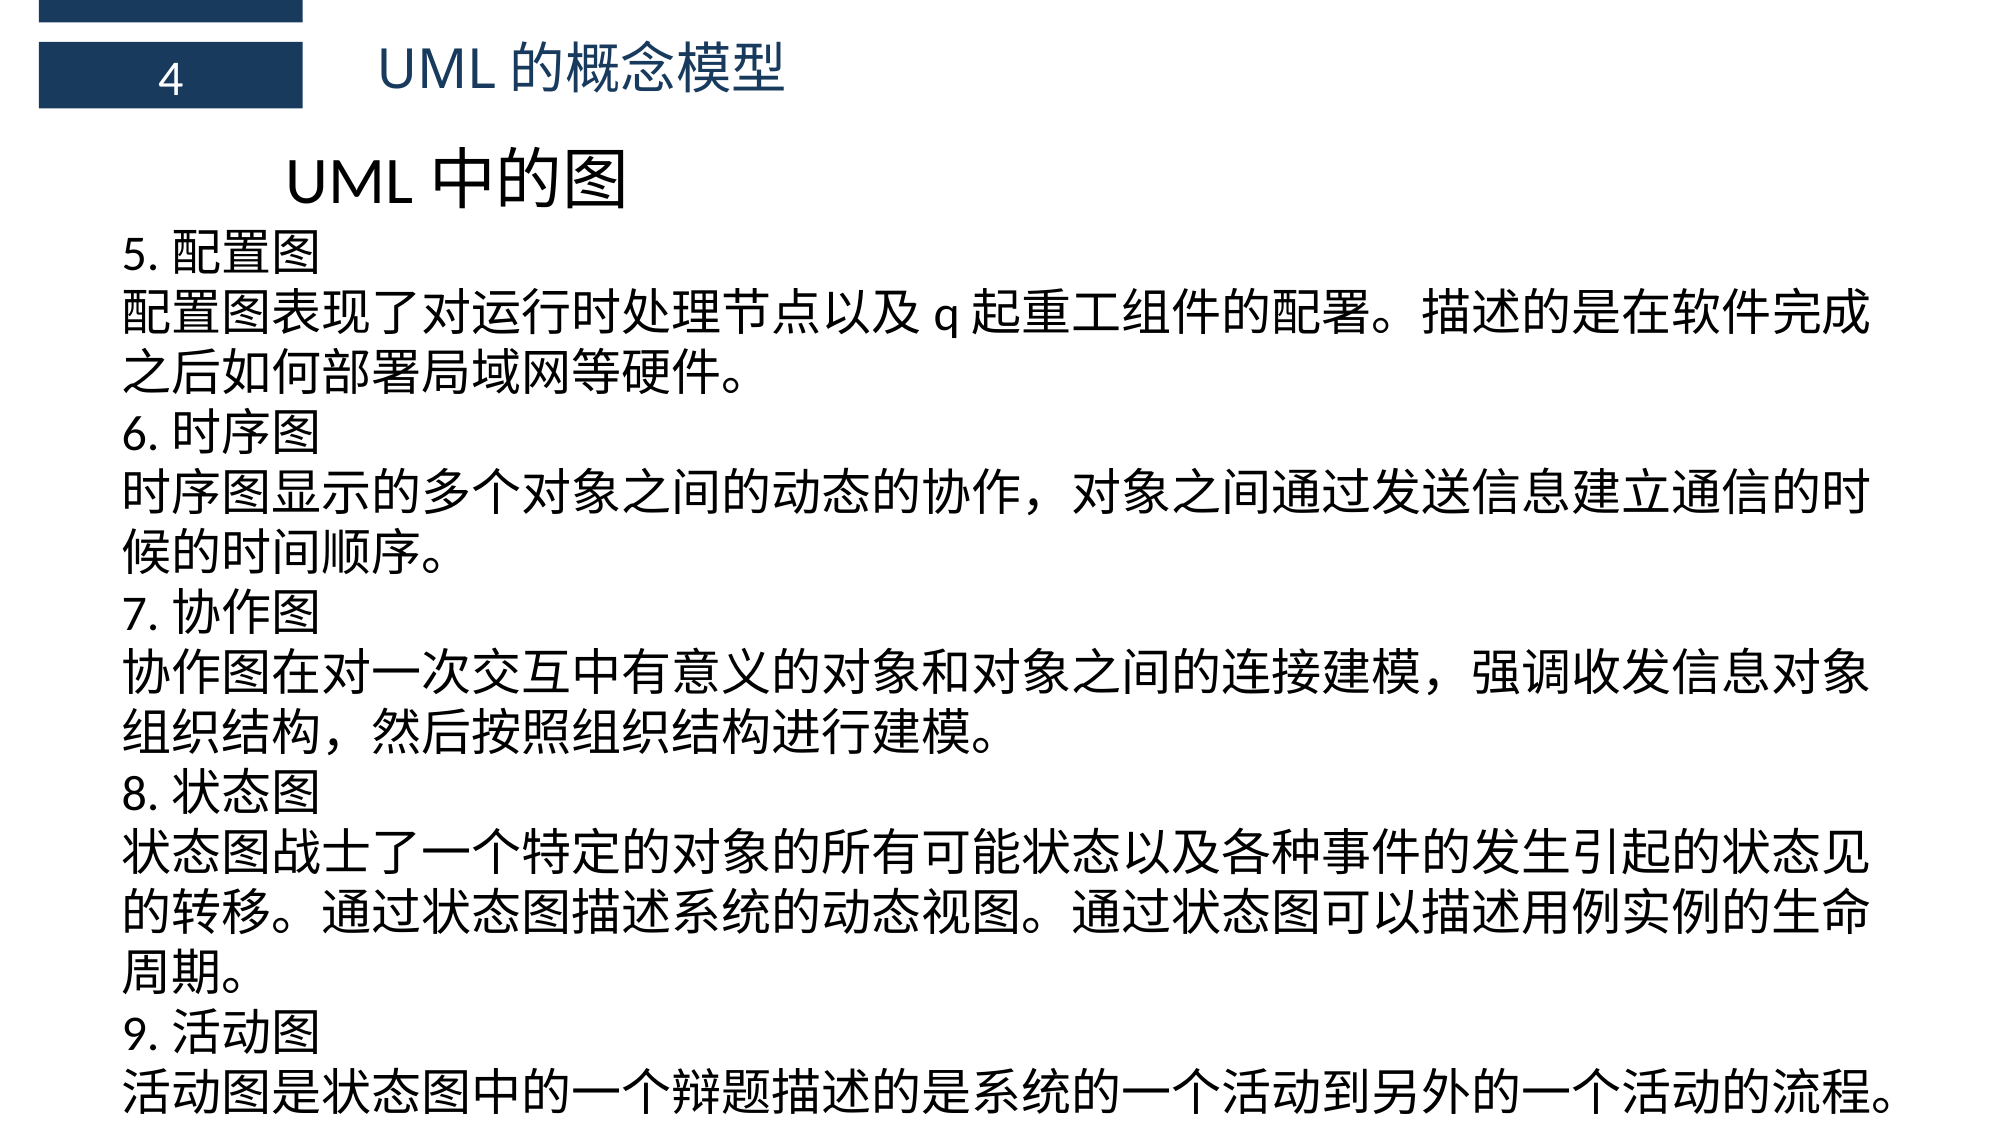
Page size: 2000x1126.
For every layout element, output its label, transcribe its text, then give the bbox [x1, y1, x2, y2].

text_box UML中的图 [270, 129, 1612, 213]
text_box UML的概念模型 [361, 26, 1355, 108]
text_box 4 [37, 40, 305, 111]
text_box 5.配置图 配置图表现了对运行时处理节点以及q起重工组件的配署。描述的是在软件完成之后如何部署局域网等硬件。 6.时序图 时序图显示的多个对象之间的动态的协作，对象之间通过发送信息建立通信的时候的时间顺序。 7.协作图 协作图在对一次交互中有意义的对象和对象之间的连接建模，强调收发信息对象组织结构，然后按照组织结构进行建模。 8.状态图 状态图战士了一个特定的对象的所有可能状态以及各种事件的发生引起的状态见的转移。通过状态图描述系统的动态视图。通过状态图可以描述用例实例的生命周期。 9.活动图 活动图是状态图中的一个辩题描述的是系统的一个活动到另外的一个活动的流程。 [106, 213, 1893, 1126]
text_box [37, 0, 305, 24]
